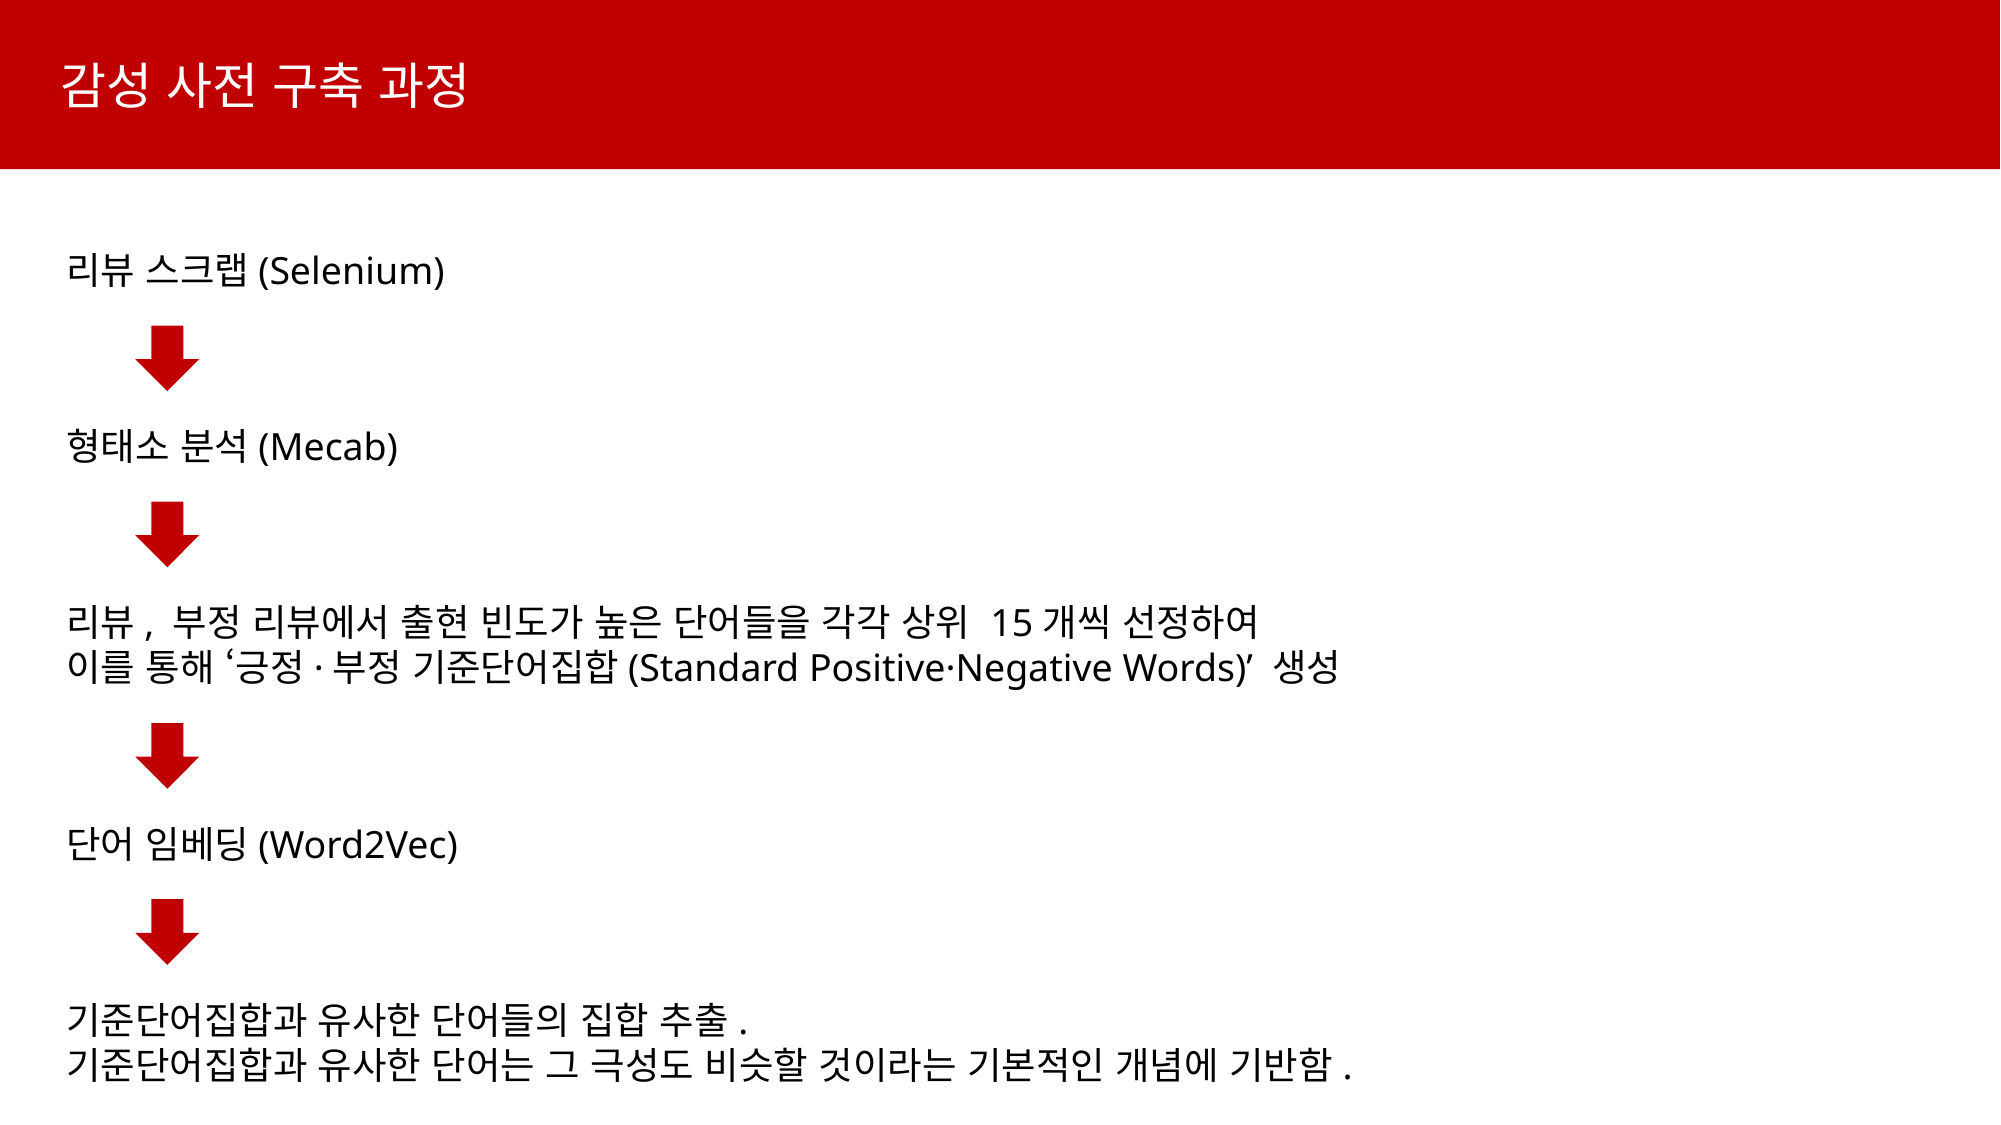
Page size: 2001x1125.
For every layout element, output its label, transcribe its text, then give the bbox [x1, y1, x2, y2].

text_box 리뷰 스크랩(Selenium) [51, 239, 1849, 300]
text_box 리뷰, 부정 리뷰에서 출현 빈도가 높은 단어들을 각각 상위 15개씩 선정하여 이를 통해 ‘긍정·부정 기준단어집합(Standard Positive·Negative Words)’ 생성 [51, 592, 1849, 697]
text_box 단어 임베딩(Word2Vec) [51, 813, 1849, 874]
text_box [132, 722, 202, 791]
text_box [132, 500, 202, 569]
text_box 기준단어집합과 유사한 단어들의 집합 추출. 기준단어집합과 유사한 단어는 그 극성도 비슷할 것이라는 기본적인 개념에 기반함. [51, 989, 1849, 1095]
text_box 형태소 분석(Mecab) [51, 415, 1849, 476]
text_box 감성 사전 구축 과정 [0, 0, 2000, 170]
text_box [132, 898, 202, 967]
text_box [132, 324, 202, 393]
